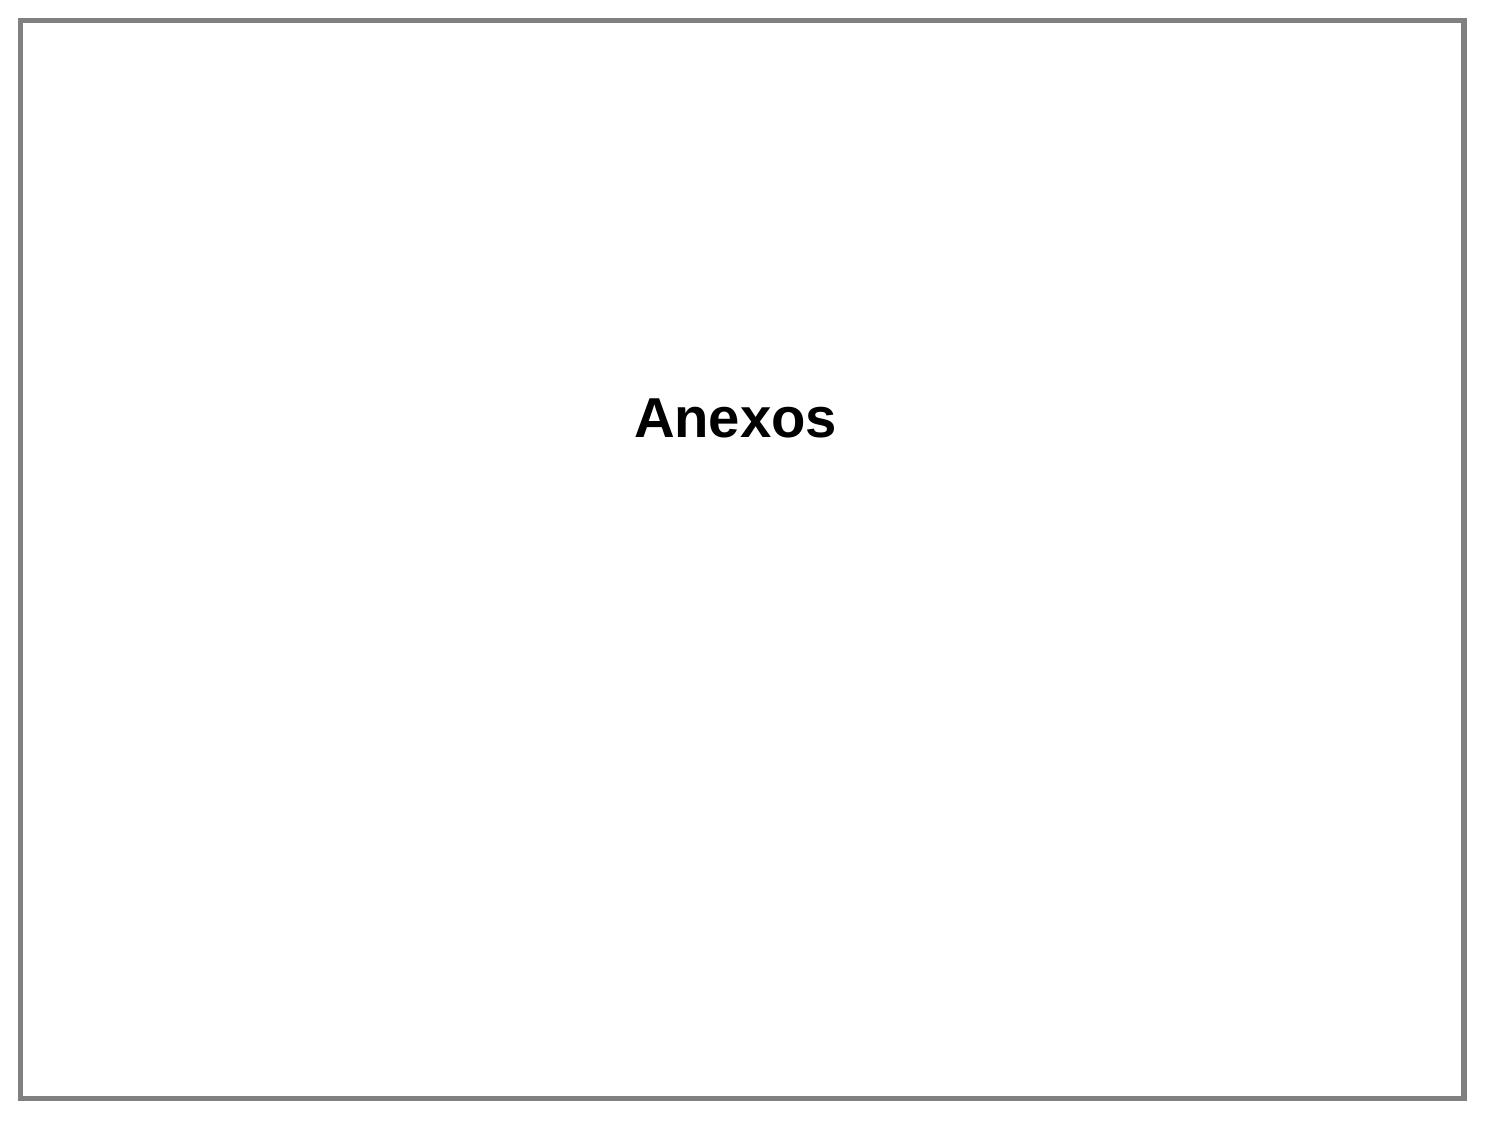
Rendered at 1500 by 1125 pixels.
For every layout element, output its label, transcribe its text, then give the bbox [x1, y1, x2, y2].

text_box [20, 20, 1465, 1099]
text_box Anexos [104, 124, 1368, 457]
